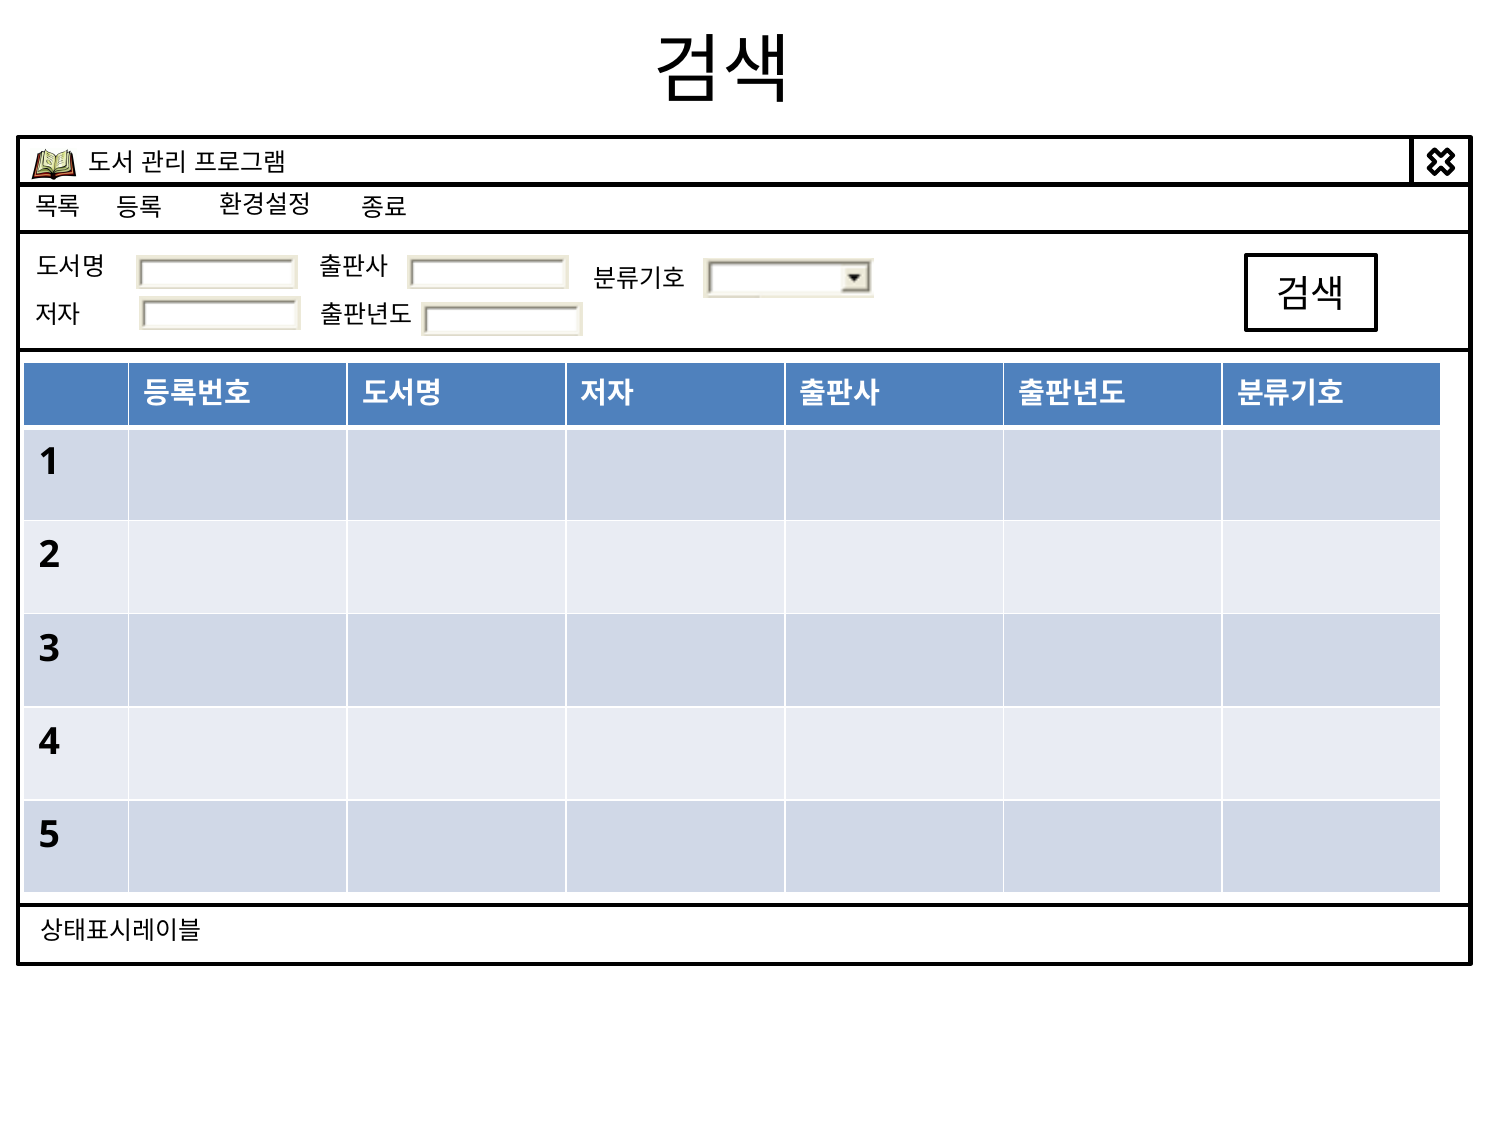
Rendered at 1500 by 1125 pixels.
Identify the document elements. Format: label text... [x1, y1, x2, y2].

table_cell [786, 708, 1003, 799]
table_cell [129, 521, 346, 613]
text_box 출판사 [304, 243, 404, 289]
table_cell [129, 614, 346, 706]
table_cell [129, 430, 346, 520]
picture [407, 255, 569, 289]
table_cell [567, 614, 784, 706]
table_cell [786, 801, 1003, 892]
text_box 분류기호 [578, 255, 701, 300]
table_header 저자 [567, 363, 784, 425]
picture [421, 302, 583, 336]
picture [30, 148, 77, 182]
text_box 상태표시레이블 [25, 914, 217, 952]
table_cell [786, 614, 1003, 706]
text_box 도서명 [21, 243, 120, 289]
text_box 목록 [20, 193, 96, 228]
table_cell [1223, 521, 1440, 613]
table_cell [348, 614, 565, 706]
table_header 출판년도 [1004, 363, 1221, 425]
table_cell [348, 430, 565, 520]
text_box 종료 [347, 193, 423, 230]
table_cell [1223, 614, 1440, 706]
picture [703, 258, 874, 298]
table_cell 3 [24, 614, 128, 706]
table_header 출판사 [786, 363, 1003, 425]
table_cell [567, 430, 784, 520]
table_cell [1004, 614, 1221, 706]
table_header 등록번호 [129, 363, 346, 425]
table_cell 4 [24, 708, 128, 799]
table_cell [1004, 521, 1221, 613]
table_header 분류기호 [1223, 363, 1440, 425]
table_header 도서명 [348, 363, 565, 425]
text_box 등록 [101, 193, 178, 229]
text_box 출판년도 [305, 290, 428, 336]
table_cell [1004, 801, 1221, 892]
table_cell [348, 521, 565, 613]
picture [136, 255, 298, 289]
table_cell [348, 708, 565, 799]
text_box [16, 135, 1473, 966]
table_cell [129, 801, 346, 892]
text_box 검색 [638, 13, 807, 119]
text_box [1426, 147, 1456, 176]
table_cell [786, 521, 1003, 613]
text_box 도서 관리 프로그램 [73, 139, 302, 183]
table_cell [1223, 708, 1440, 799]
table_cell 5 [24, 801, 128, 892]
table_cell [1004, 430, 1221, 520]
table_cell 1 [24, 430, 128, 520]
text_box 환경설정 [204, 193, 327, 226]
table_cell [567, 521, 784, 613]
table_cell 2 [24, 521, 128, 613]
picture [139, 296, 301, 330]
table_cell [1223, 430, 1440, 520]
table_cell [786, 430, 1003, 520]
text_box 검색 [1244, 253, 1378, 332]
text_box 저자 [20, 290, 96, 336]
table_header [24, 363, 128, 425]
table_cell [348, 801, 565, 892]
table_cell [1223, 801, 1440, 892]
table_cell [129, 708, 346, 799]
table_cell [567, 801, 784, 892]
table_cell [1004, 708, 1221, 799]
table_cell [567, 708, 784, 799]
